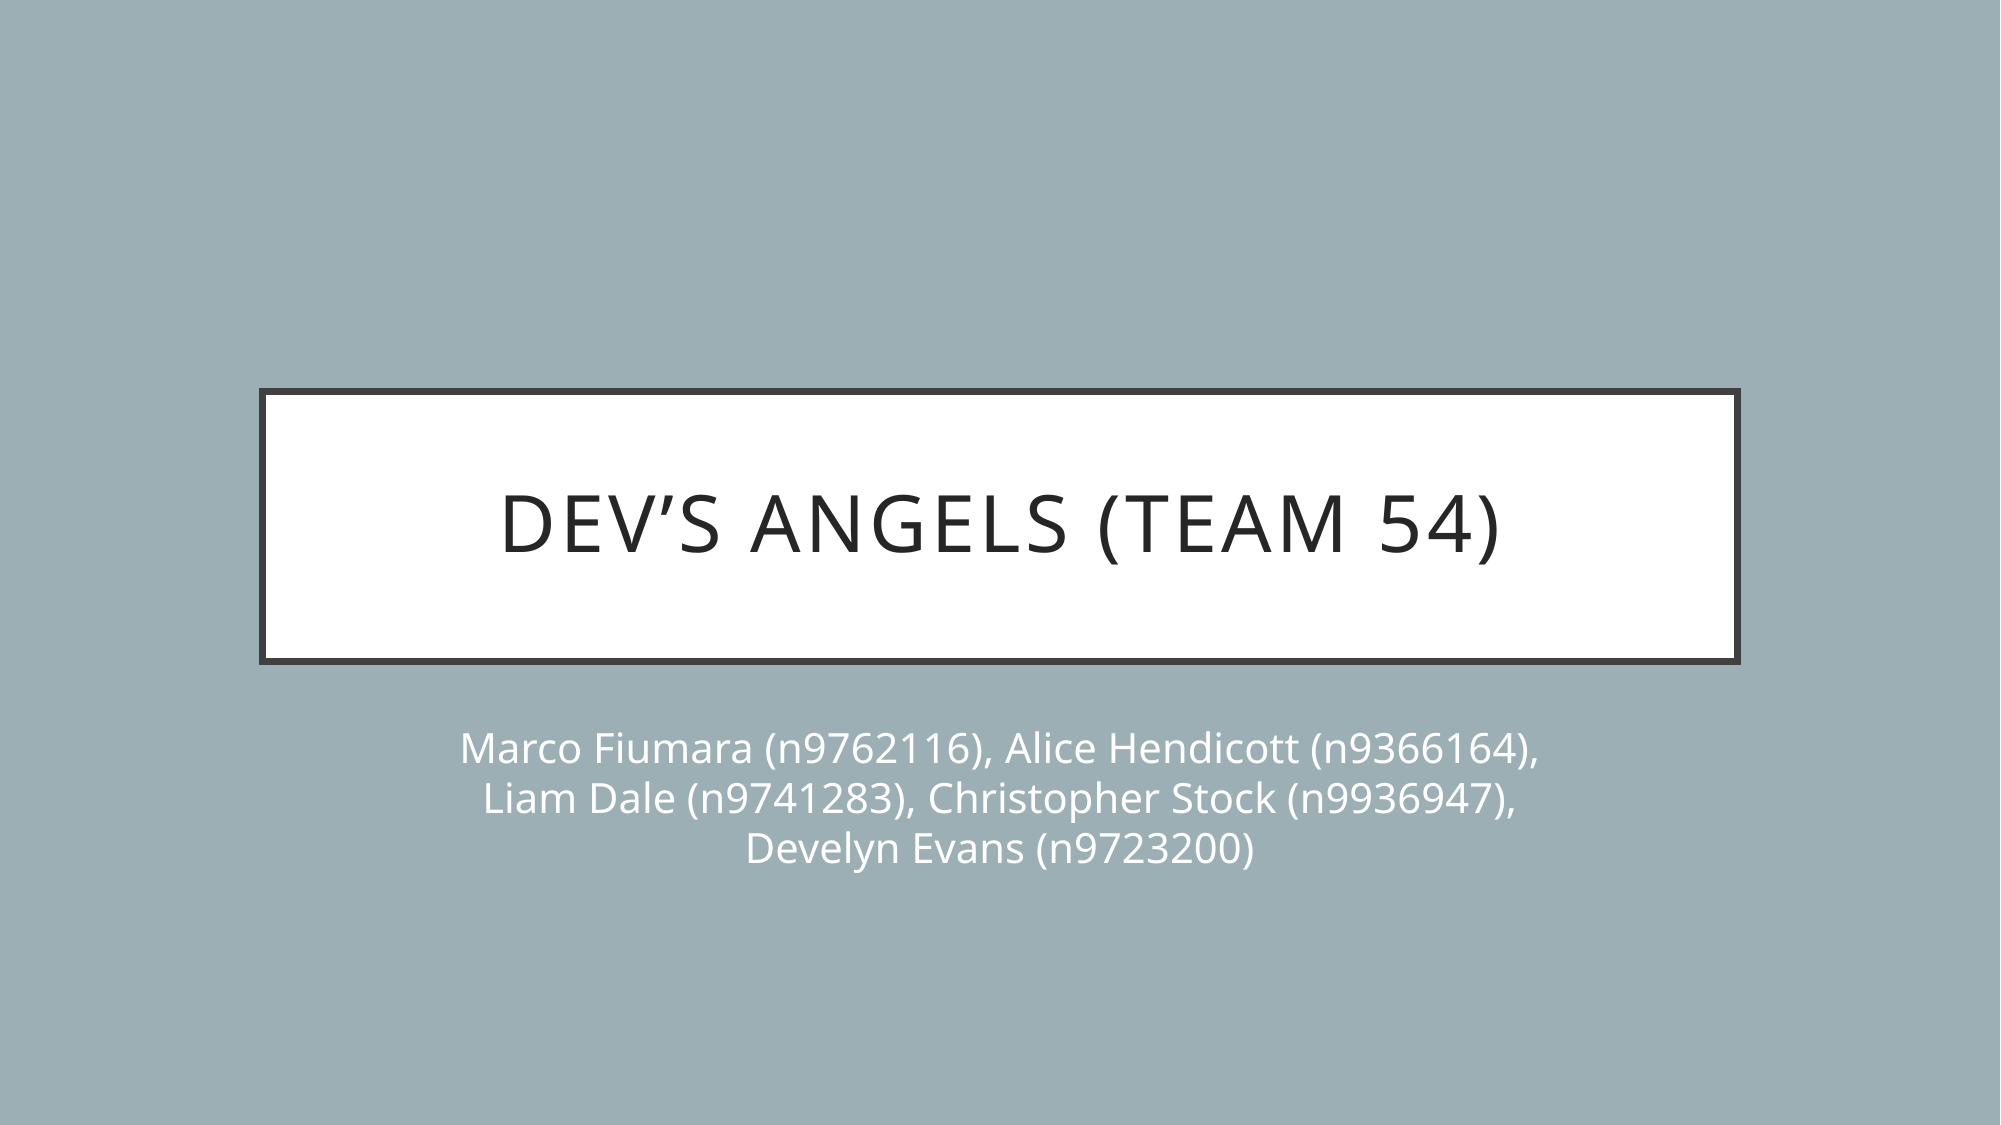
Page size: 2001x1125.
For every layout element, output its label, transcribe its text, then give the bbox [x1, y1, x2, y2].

title Dev’s Angels (Team 54) [259, 388, 1741, 665]
subtitle Marco Fiumara (n9762116), Alice Hendicott (n9366164), Liam Dale (n9741283), Christopher Stock (n9936947), Develyn Evans (n9723200) [442, 713, 1558, 918]
